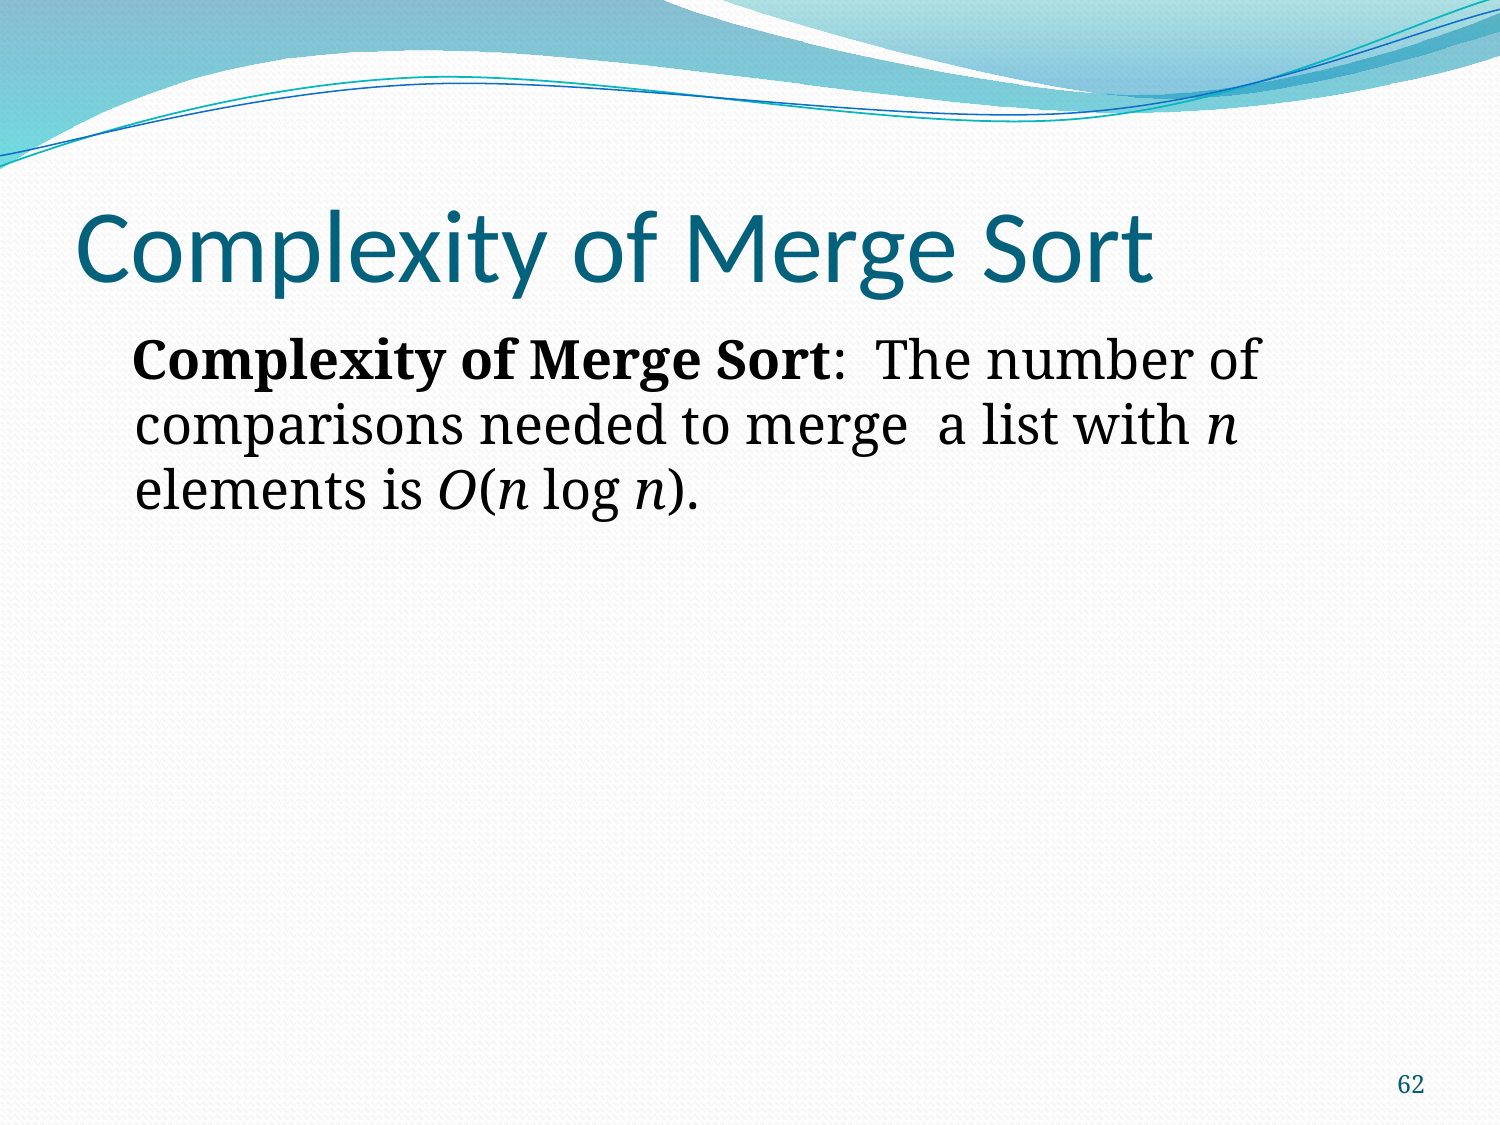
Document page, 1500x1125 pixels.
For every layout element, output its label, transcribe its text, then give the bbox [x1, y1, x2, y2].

slide_number 62 [1299, 1042, 1425, 1103]
title Complexity of Merge Sort [75, 115, 1425, 303]
list Complexity of Merge Sort: The number of comparisons needed to merge a list with n elements is O(n log n). [75, 317, 1425, 1038]
